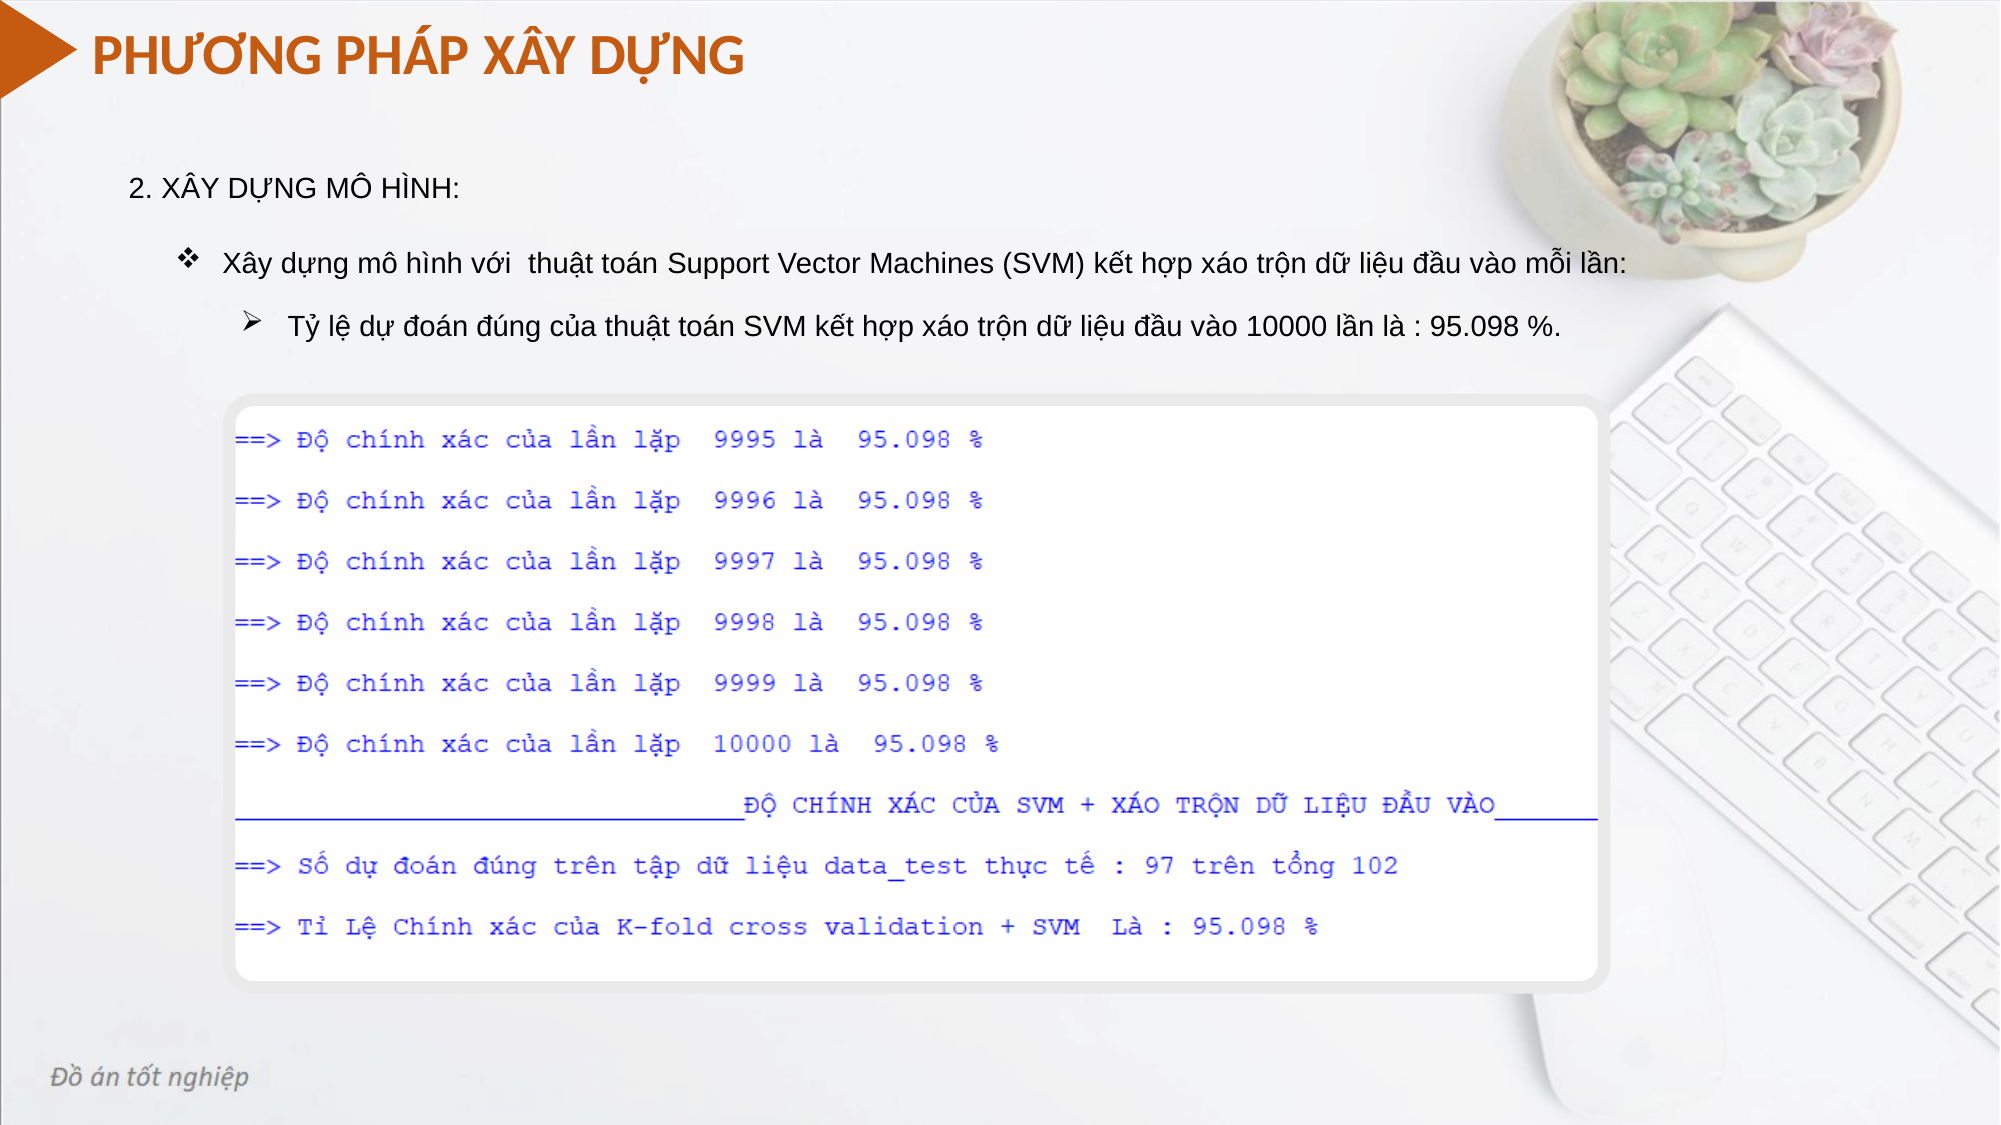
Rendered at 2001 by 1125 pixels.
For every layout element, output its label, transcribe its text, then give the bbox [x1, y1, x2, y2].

text_box PHƯƠNG PHÁP XÂY DỰNG [77, 9, 788, 94]
text_box Xây dựng mô hình với thuật toán Support Vector Machines (SVM) kết hợp xáo trộn dữ liệu đầu vào mỗi lần: [160, 236, 1652, 287]
picture [0, 0, 2001, 1125]
text_box Tỷ lệ dự đoán đúng của thuật toán SVM kết hợp xáo trộn dữ liệu đầu vào 10000 lần là : 95.098 %. [226, 299, 1579, 385]
text_box 2. XÂY DỰNG MÔ HÌNH: [114, 162, 476, 212]
text_box [0, 0, 77, 100]
